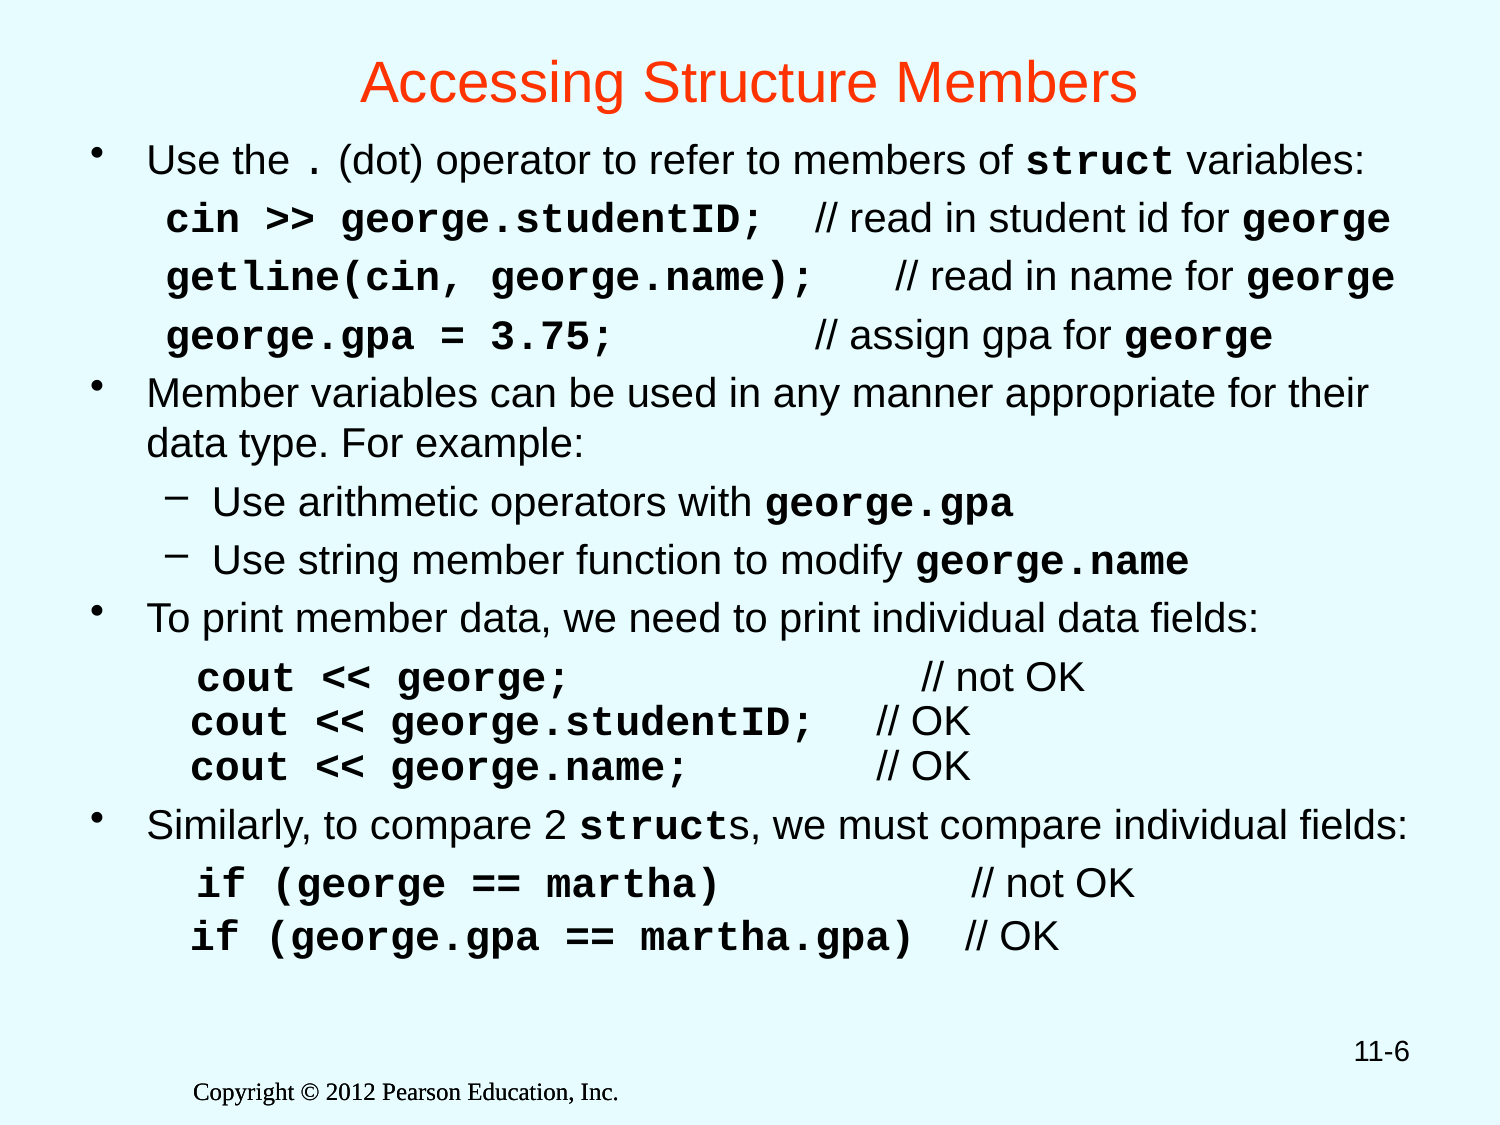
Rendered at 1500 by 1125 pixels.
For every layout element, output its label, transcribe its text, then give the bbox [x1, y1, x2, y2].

title Accessing Structure Members [74, 44, 1426, 113]
list Use the . (dot) operator to refer to members of struct variables: cin >> george.studentID; // read in student id for george getline(cin, george.name); // read in name for george george.gpa = 3.75; // assign gpa for george Member variables can be used in any manner appropriate for their data type. For example: Use arithmetic operators with george.gpa Use string member function to modify george.name To print member data, we need to print individual data fields: cout << george; // not OK cout << george.studentID; // OK cout << george.name; // OK Similarly, to compare 2 structs, we must compare individual fields: if (george == martha) // not OK if (george.gpa == martha.gpa) // OK [74, 124, 1426, 1006]
slide_number 11-6 [1074, 1024, 1426, 1103]
